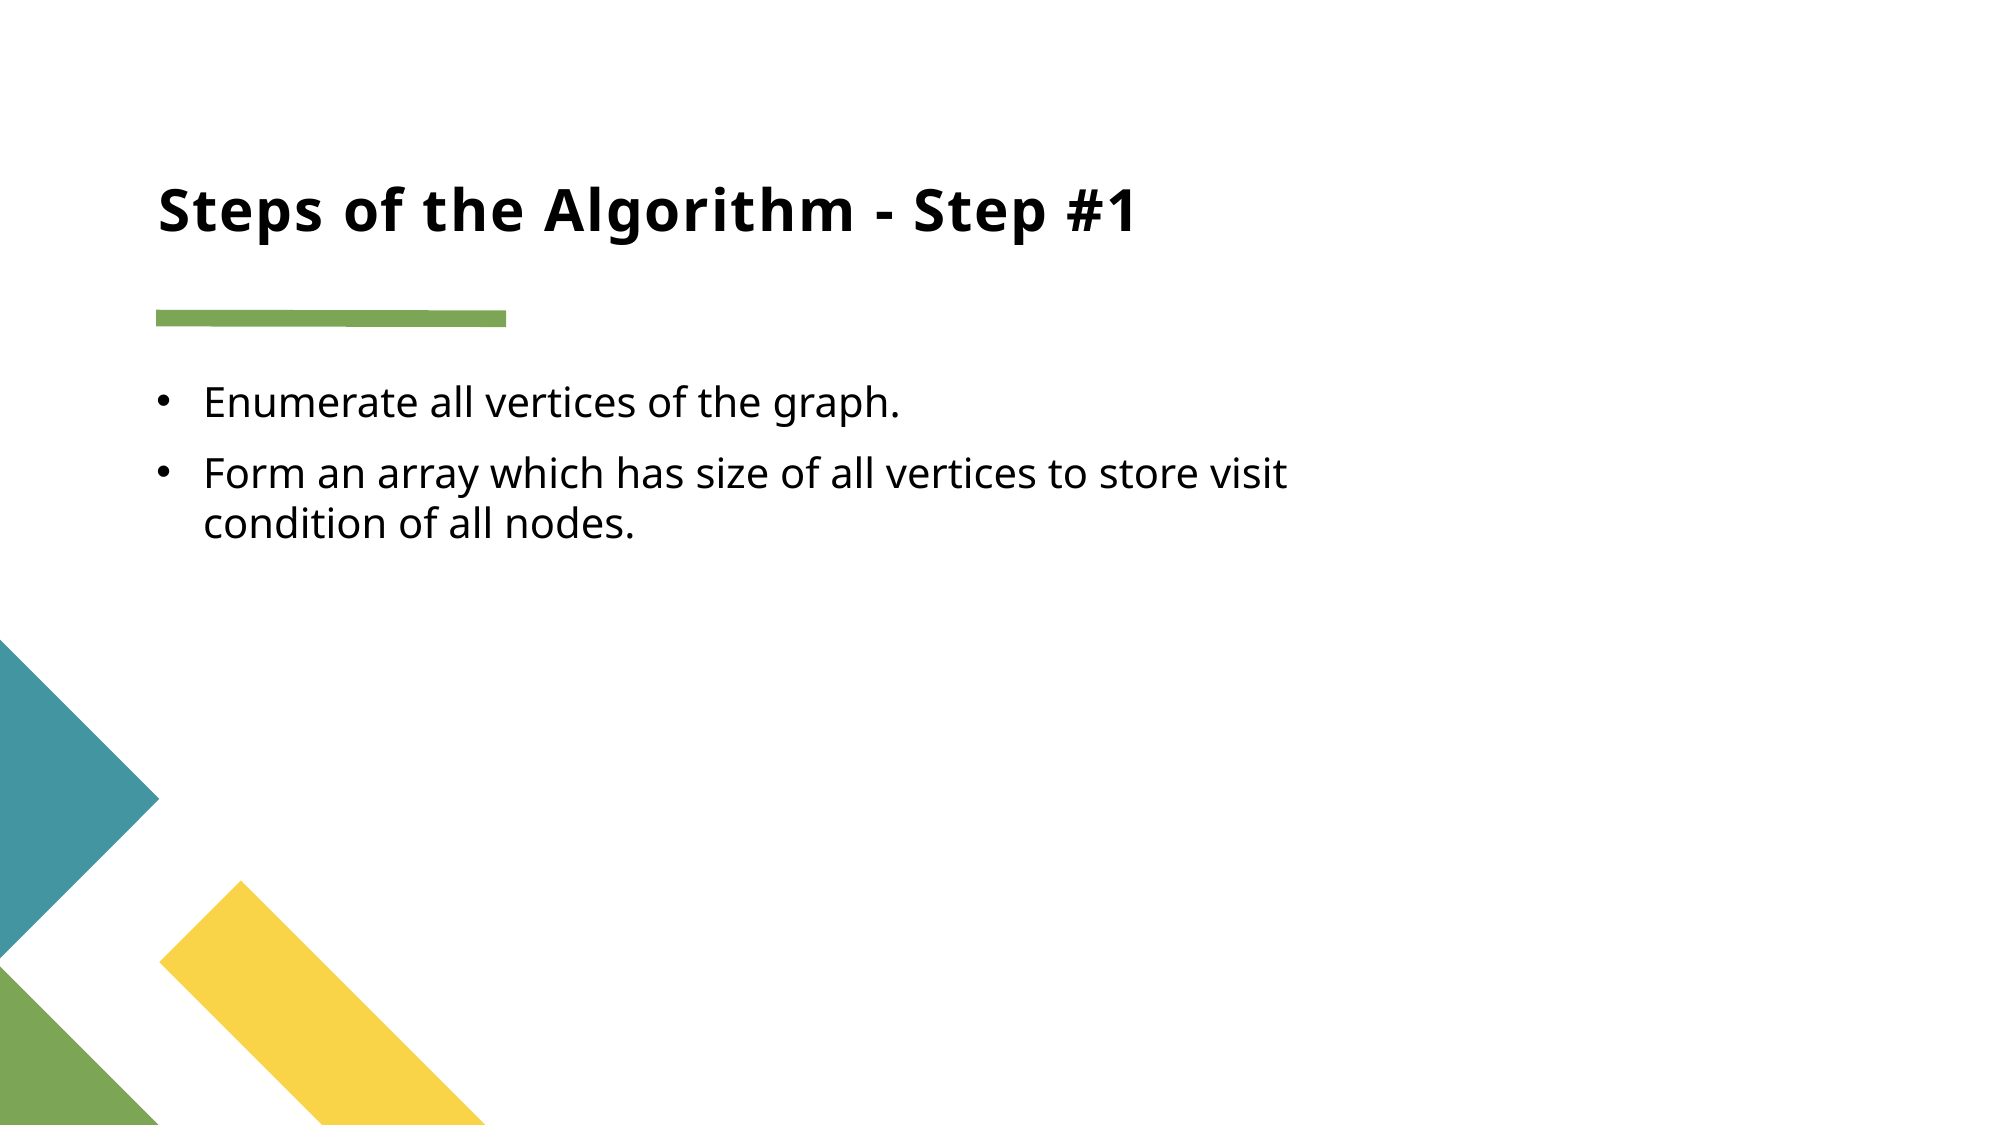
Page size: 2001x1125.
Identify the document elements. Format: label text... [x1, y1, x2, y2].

title Steps of the Algorithm - Step #1 [158, 144, 1262, 245]
list Enumerate all vertices of the graph. Form an array which has size of all vertices to store visit condition of all nodes. [156, 375, 1452, 835]
